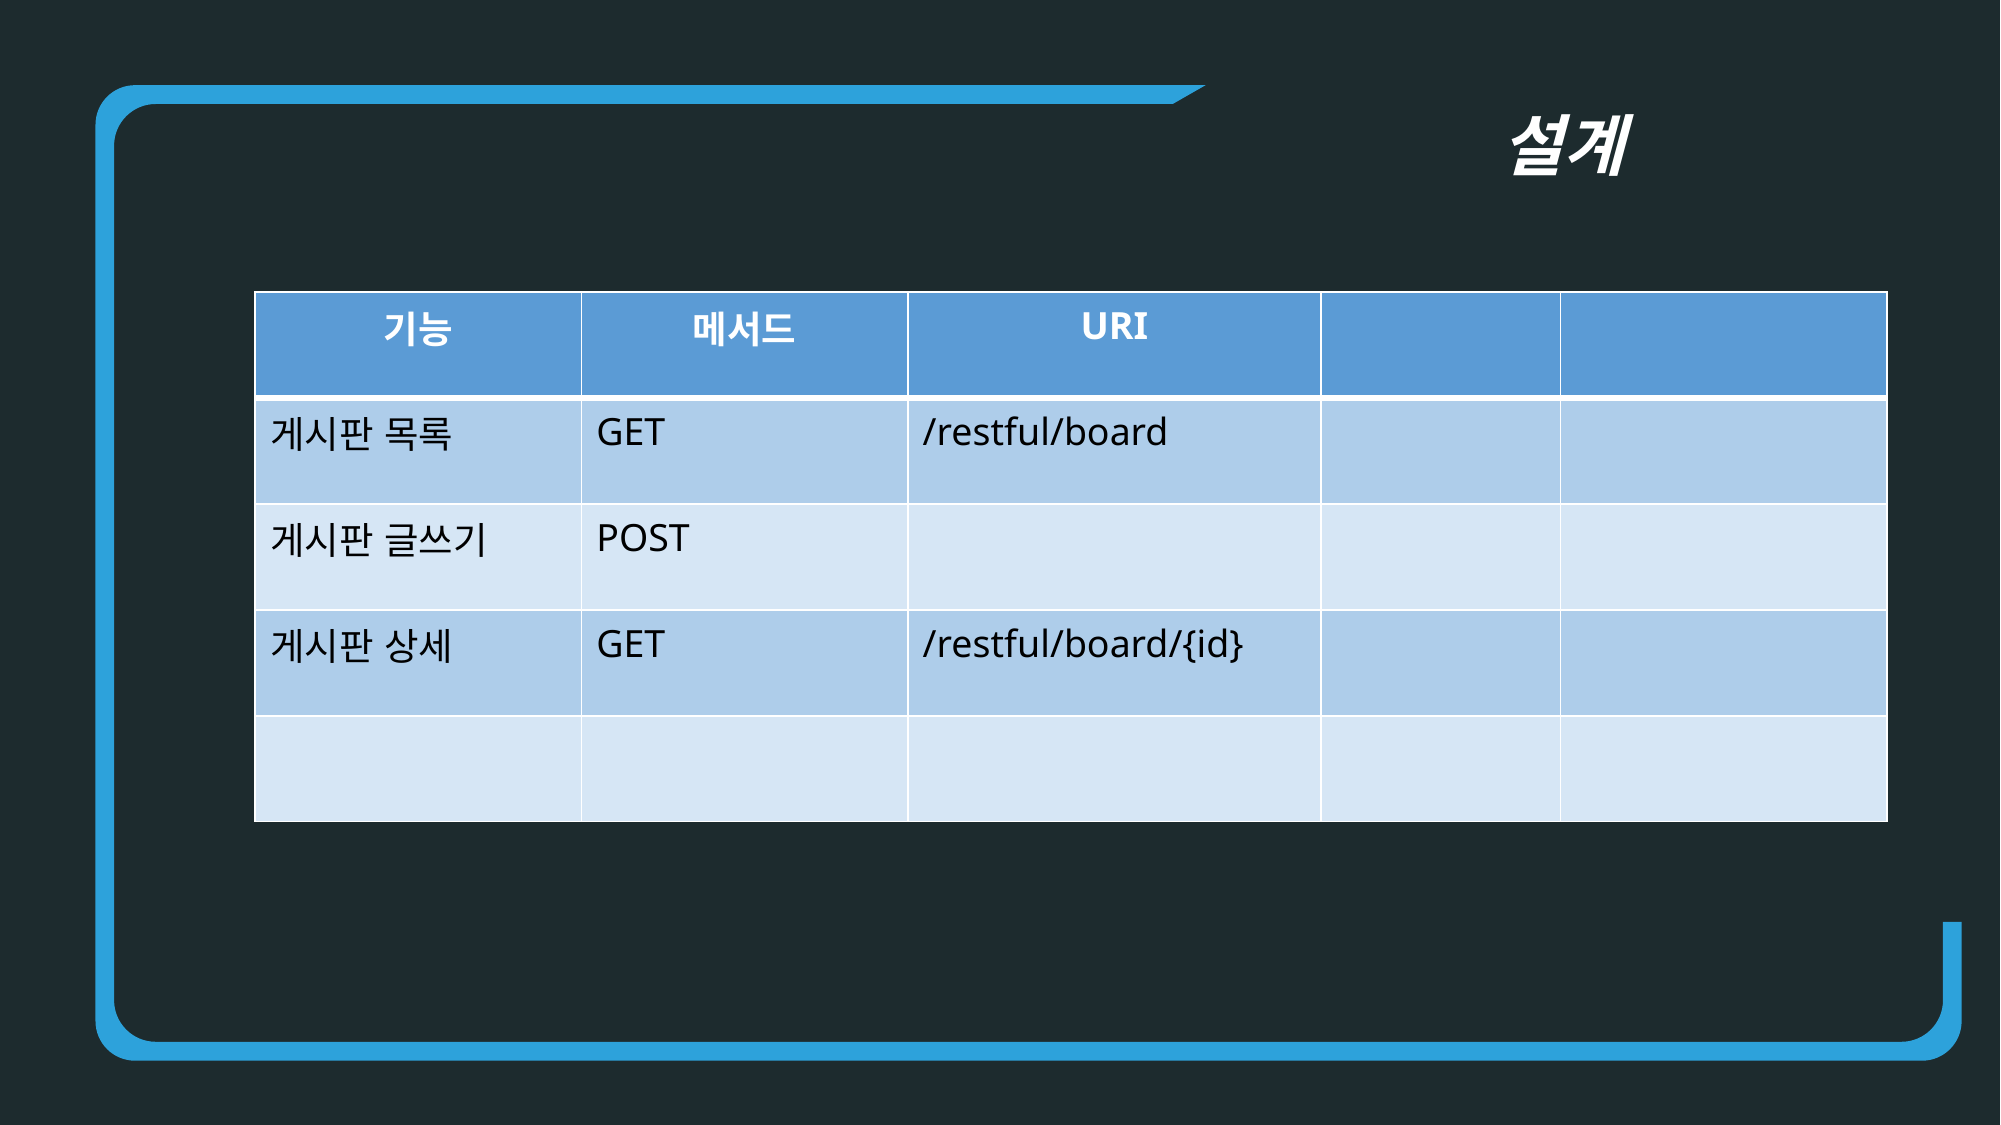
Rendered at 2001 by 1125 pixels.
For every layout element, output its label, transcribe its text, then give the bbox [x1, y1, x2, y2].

table_header [1322, 293, 1560, 395]
table_header [1561, 293, 1886, 395]
table_cell 게시판 목록 [256, 401, 581, 503]
table_cell [1322, 505, 1560, 609]
table_cell [1322, 401, 1560, 503]
table_cell [909, 717, 1320, 821]
table_cell [1322, 611, 1560, 715]
table_cell [1561, 505, 1886, 609]
table_cell [1322, 717, 1560, 821]
table_cell GET [582, 611, 907, 715]
text_box 설계 [1247, 56, 1879, 191]
table_cell [909, 505, 1320, 609]
table_cell [256, 717, 581, 821]
text_box [94, 84, 1963, 1062]
table_cell [582, 717, 907, 821]
table_header URI [909, 293, 1320, 395]
table_cell GET [582, 401, 907, 503]
table_cell [1561, 611, 1886, 715]
table_header 메서드 [582, 293, 907, 395]
table_cell POST [582, 505, 907, 609]
table_cell 게시판 상세 [256, 611, 581, 715]
table_cell [1561, 717, 1886, 821]
table_cell [1561, 401, 1886, 503]
table_header 기능 [256, 293, 581, 395]
table_cell /restful/board/{id} [909, 611, 1320, 715]
table_cell /restful/board [909, 401, 1320, 503]
table_cell 게시판 글쓰기 [256, 505, 581, 609]
